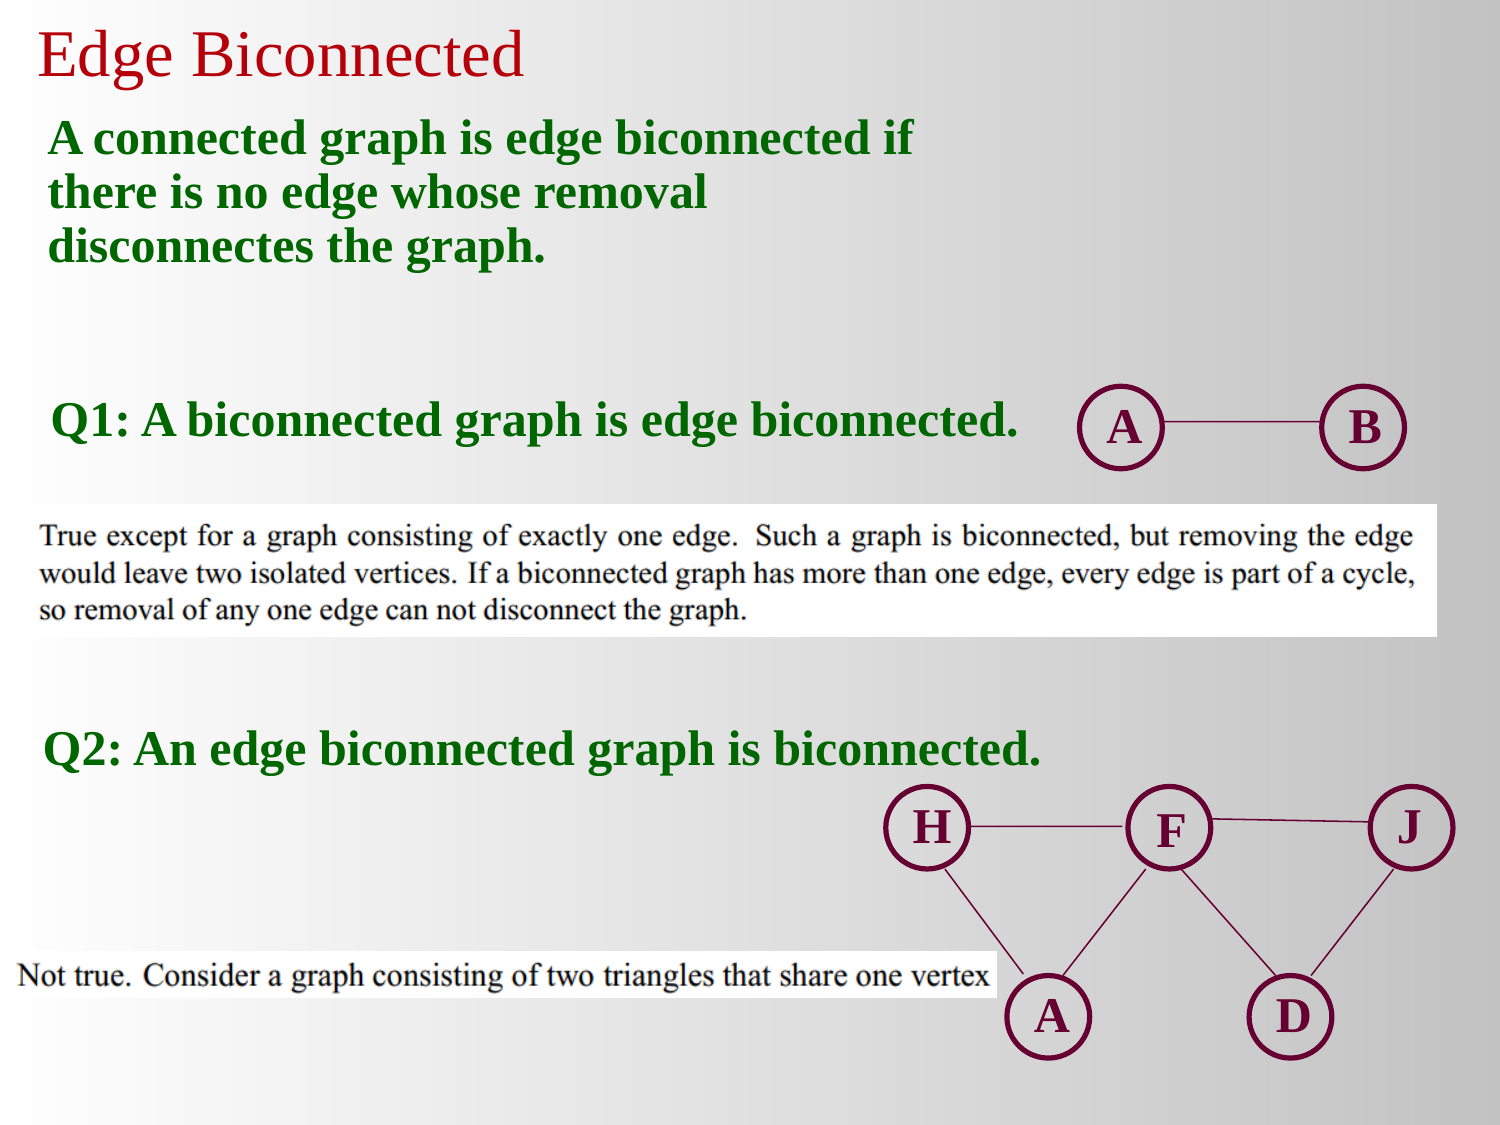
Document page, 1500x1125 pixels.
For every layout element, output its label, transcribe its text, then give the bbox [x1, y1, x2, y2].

text_box [1152, 786, 1187, 790]
title Edge Biconnected [22, 1, 1391, 98]
text_box Q1: A biconnected graph is edge biconnected. [35, 386, 1046, 455]
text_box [1369, 786, 1454, 870]
text_box Q2: An edge biconnected graph is biconnected. [27, 714, 1116, 784]
picture [32, 504, 1437, 638]
text_box F [1141, 790, 1213, 865]
text_box A connected graph is edge biconnected if there is no edge whose removal disconnectes the graph. [32, 103, 983, 281]
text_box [1079, 385, 1163, 469]
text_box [885, 786, 969, 870]
text_box [1127, 797, 1141, 858]
picture [10, 951, 998, 998]
text_box [1151, 865, 1187, 869]
text_box [0, 0, 1500, 1125]
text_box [1248, 975, 1333, 1059]
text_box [1321, 385, 1405, 469]
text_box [1006, 975, 1090, 1059]
